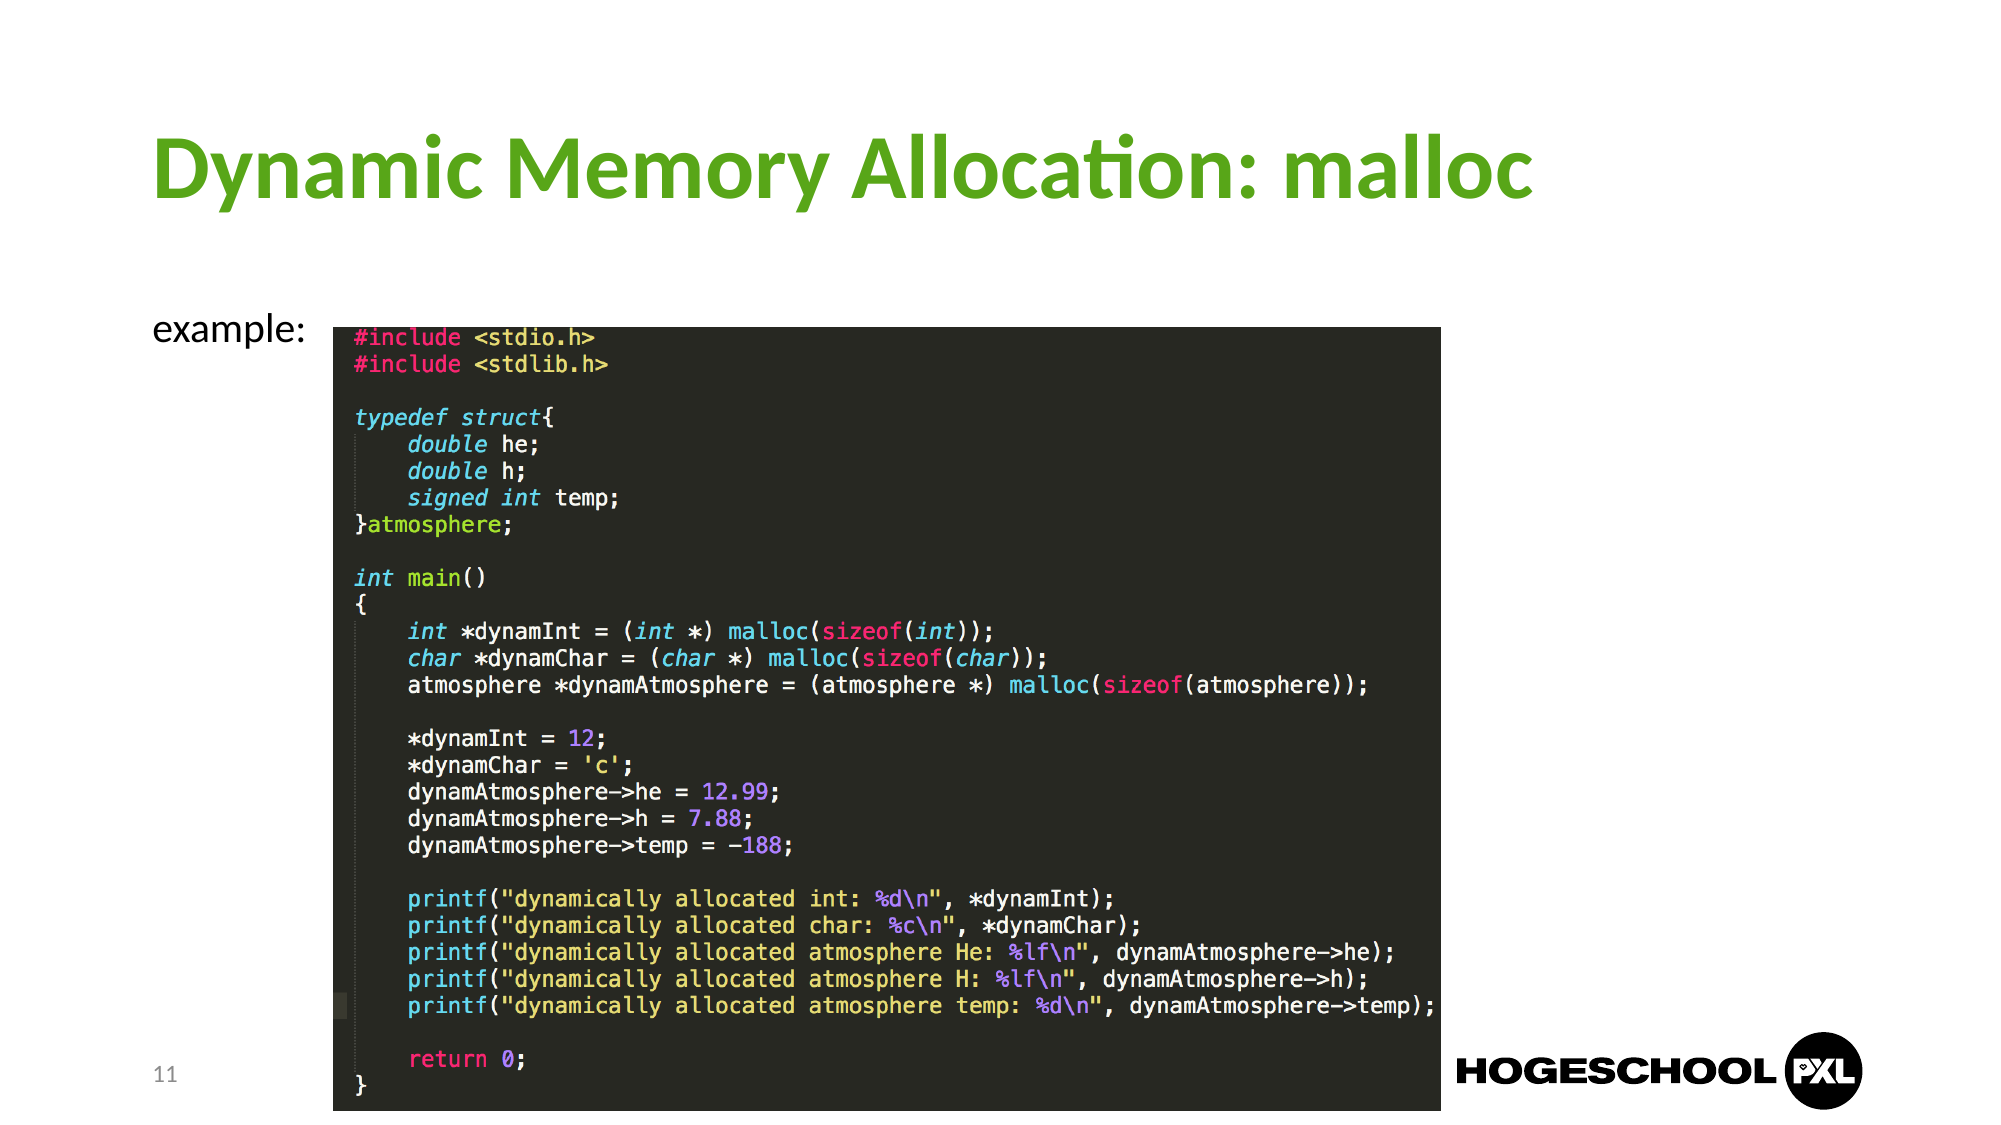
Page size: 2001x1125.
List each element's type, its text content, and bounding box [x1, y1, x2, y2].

list example: [137, 299, 1863, 1014]
title Dynamic Memory Allocation: malloc [137, 59, 1863, 278]
picture [333, 327, 1441, 1111]
slide_number 11 [137, 1042, 333, 1103]
